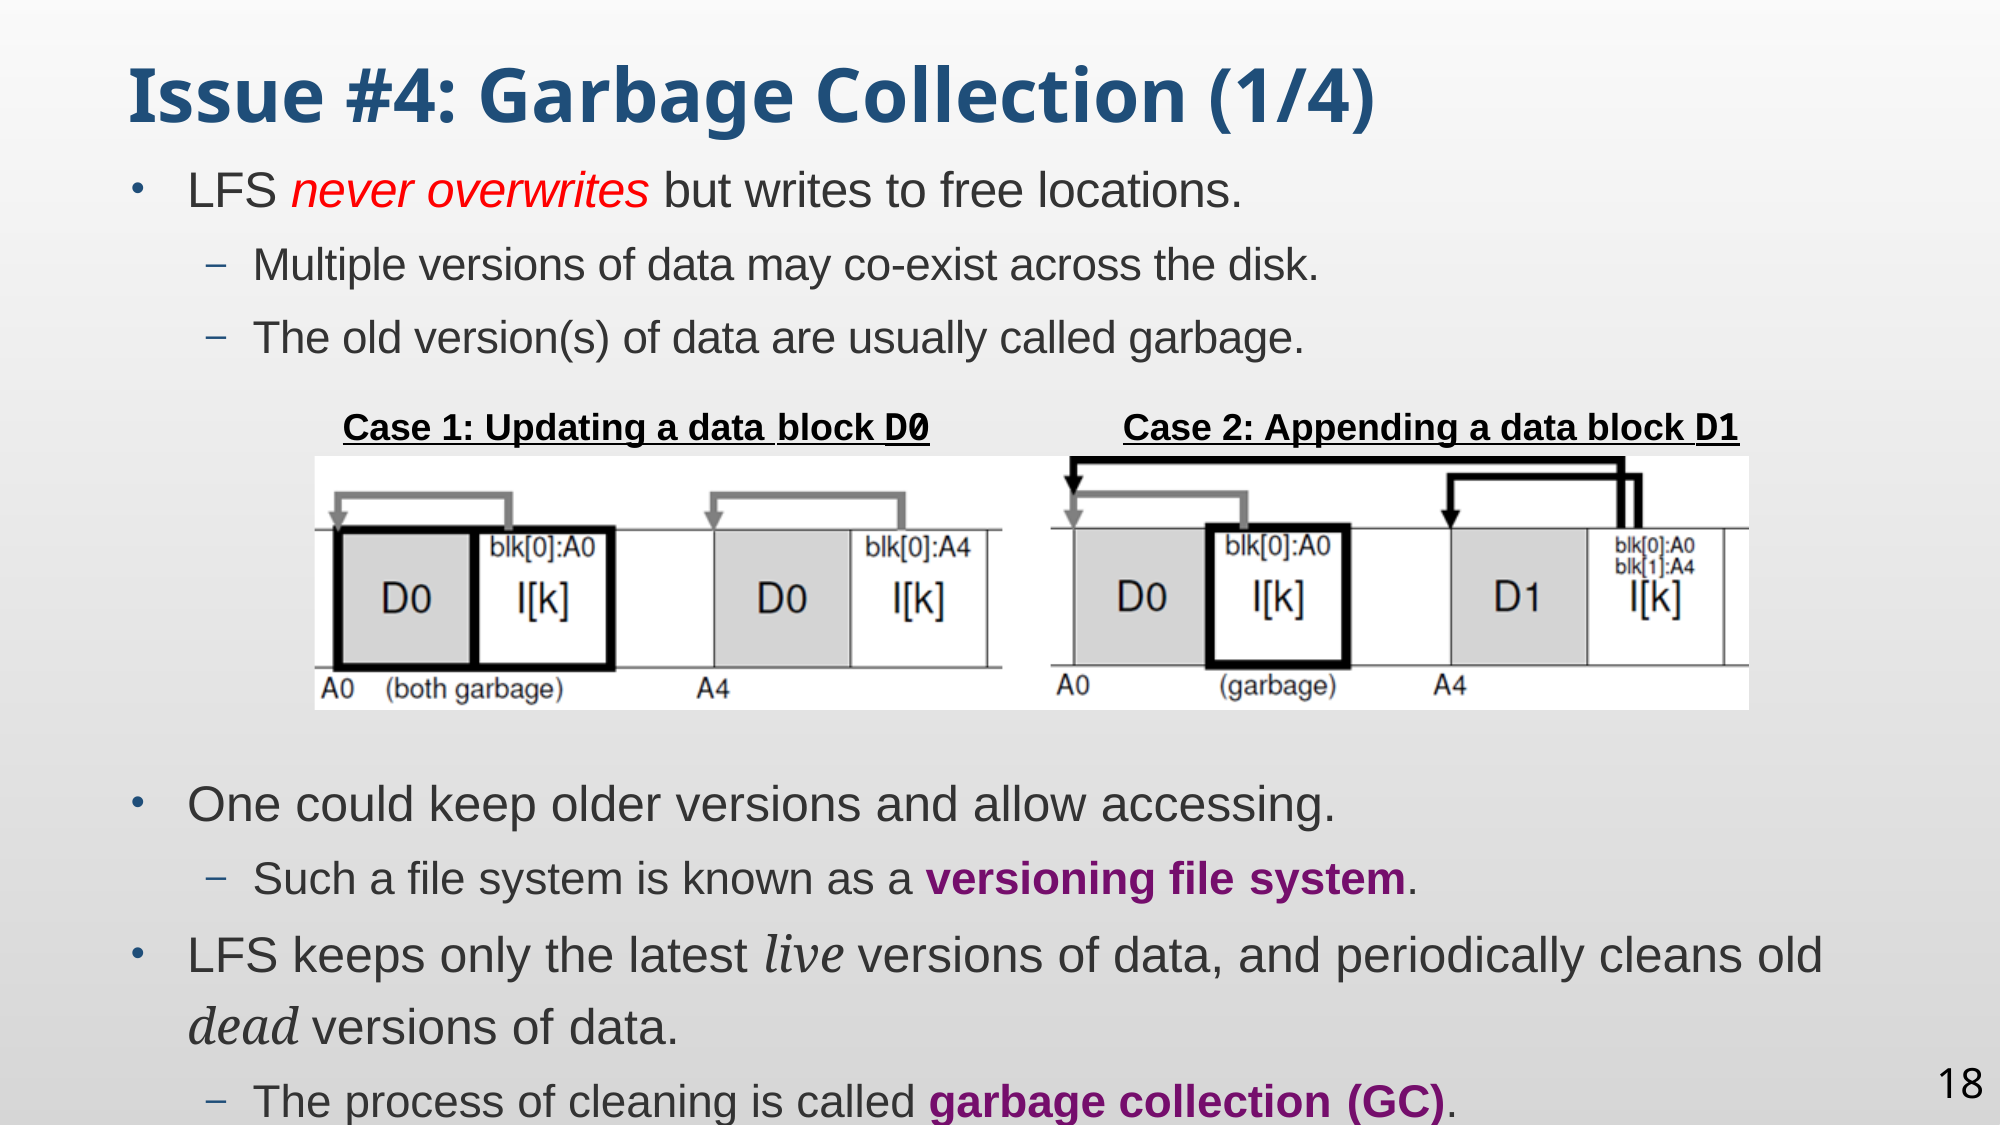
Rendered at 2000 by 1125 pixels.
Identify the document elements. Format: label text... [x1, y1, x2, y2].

text_box 18 [1922, 1070, 2000, 1101]
text_box Issue #4: Garbage Collection (1/4) [113, 30, 1810, 138]
text_box Case 1: Updating a data block D0 Case 2: Appending a data block D1 [291, 395, 1772, 456]
text_box [314, 456, 1749, 710]
list LFS never overwrites but writes to free locations. Multiple versions of data may co-exist across the disk. The old version(s) of data are usually called garbage. One could keep older versions and allow accessing. Such a file system is known as a versioning file system. LFS keeps only the latest live versions of data, and periodically cleans old dead versions of data. The process of cleaning is called garbage collection (GC). [113, 138, 1922, 1101]
